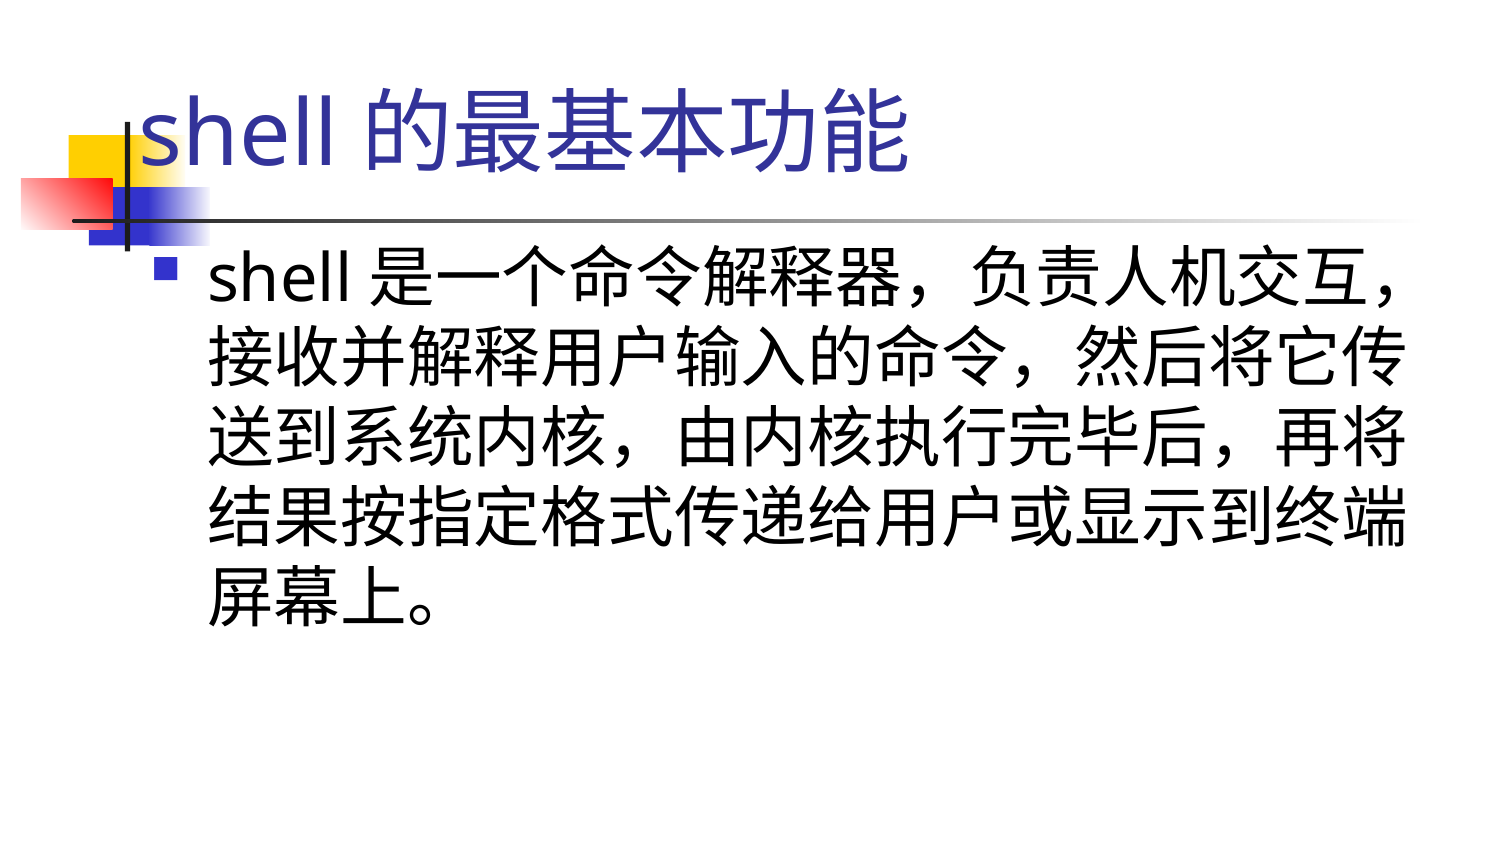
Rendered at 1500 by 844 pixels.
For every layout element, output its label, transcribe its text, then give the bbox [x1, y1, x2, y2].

list shell是一个命令解释器，负责人机交互，接收并解释用户输入的命令，然后将它传送到系统内核，由内核执行完毕后，再将结果按指定格式传递给用户或显示到终端屏幕上。 [135, 226, 1469, 768]
title shell的最基本功能 [123, 49, 1462, 192]
